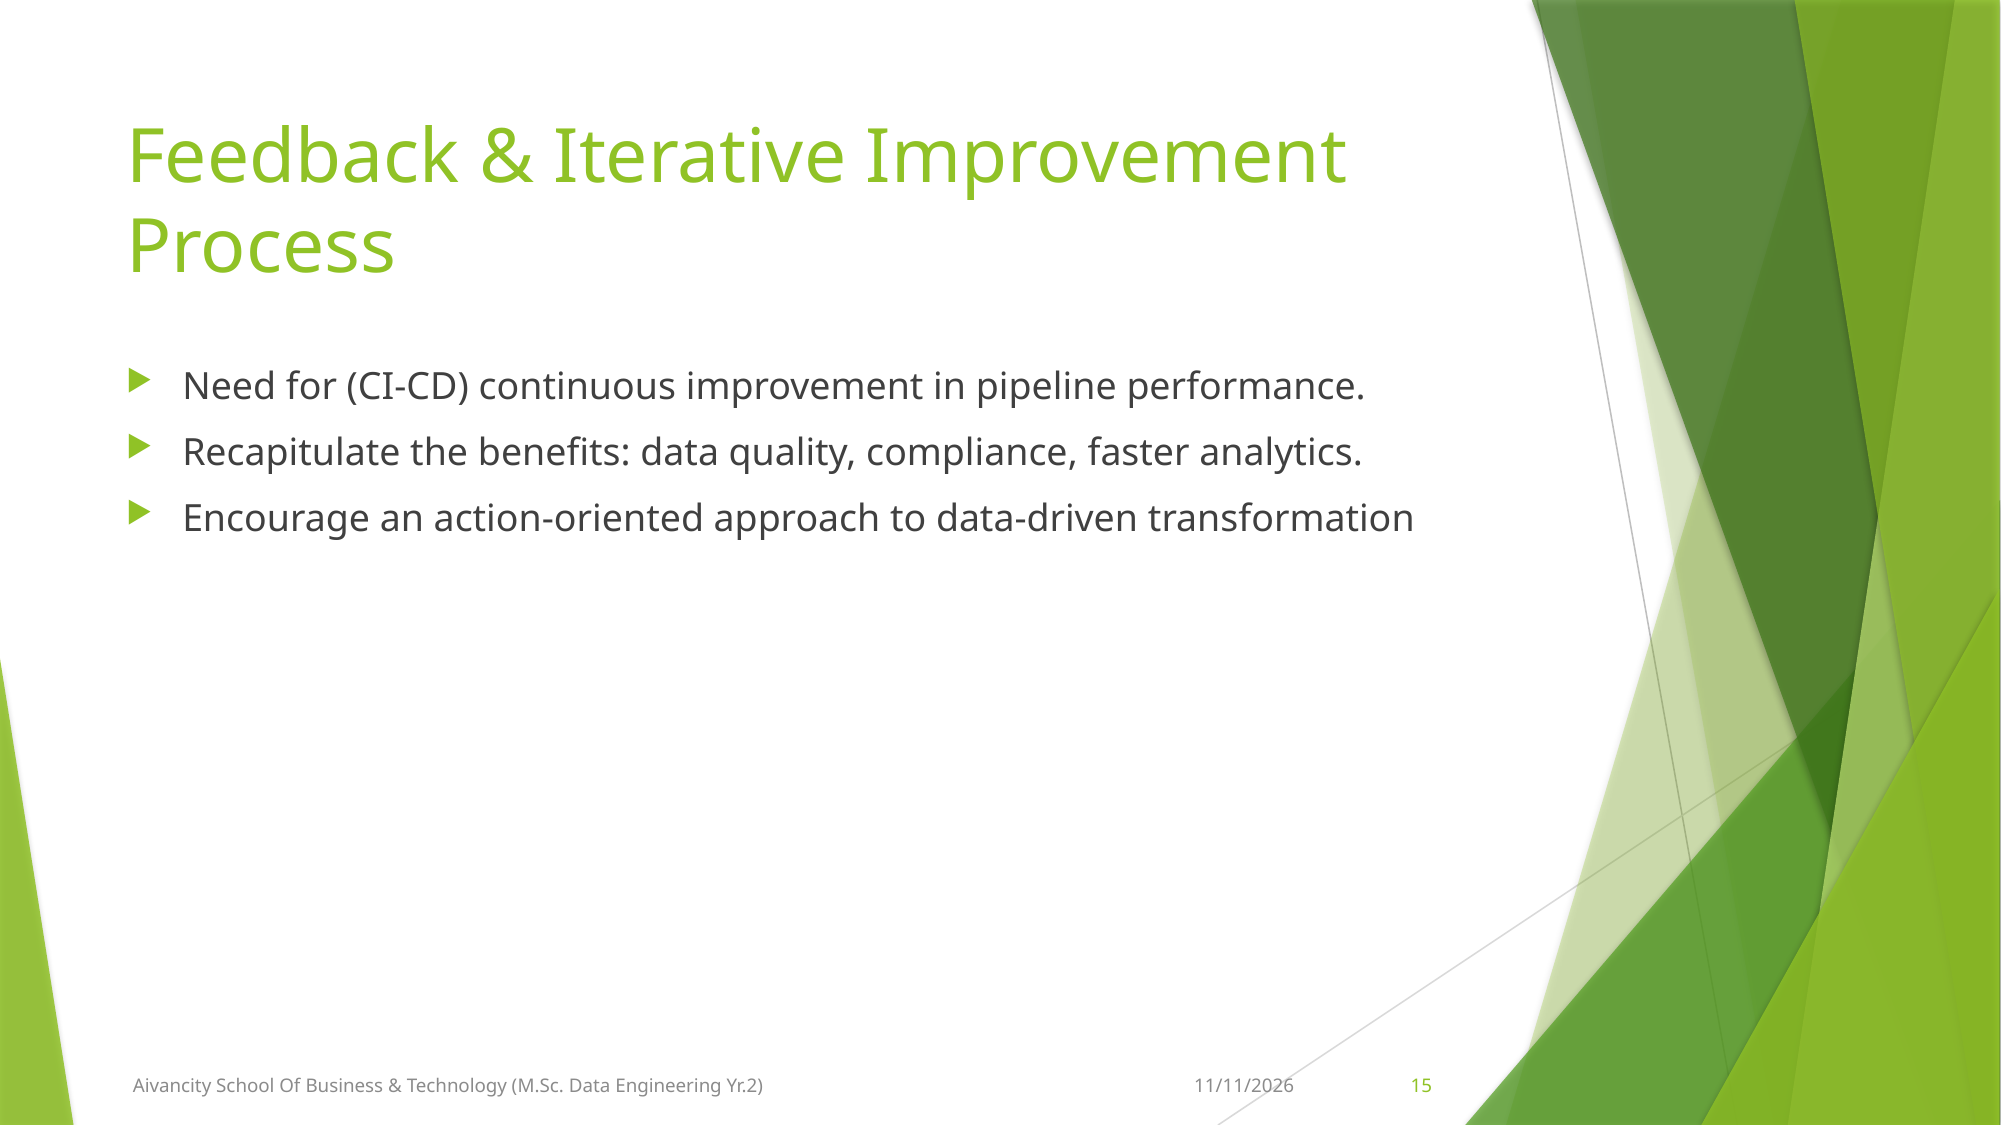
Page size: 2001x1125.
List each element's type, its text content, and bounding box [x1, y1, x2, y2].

slide_number 15 [1335, 1056, 1448, 1117]
footer Aivancity School Of Business & Technology (M.Sc. Data Engineering Yr.2) [117, 1056, 1151, 1117]
list Need for (CI-CD) continuous improvement in pipeline performance. Recapitulate the benefits: data quality, compliance, faster analytics. Encourage an action-oriented approach to data-driven transformation [111, 354, 1522, 992]
title Feedback & Iterative Improvement Process [111, 99, 1522, 317]
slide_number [1159, 1056, 1310, 1117]
